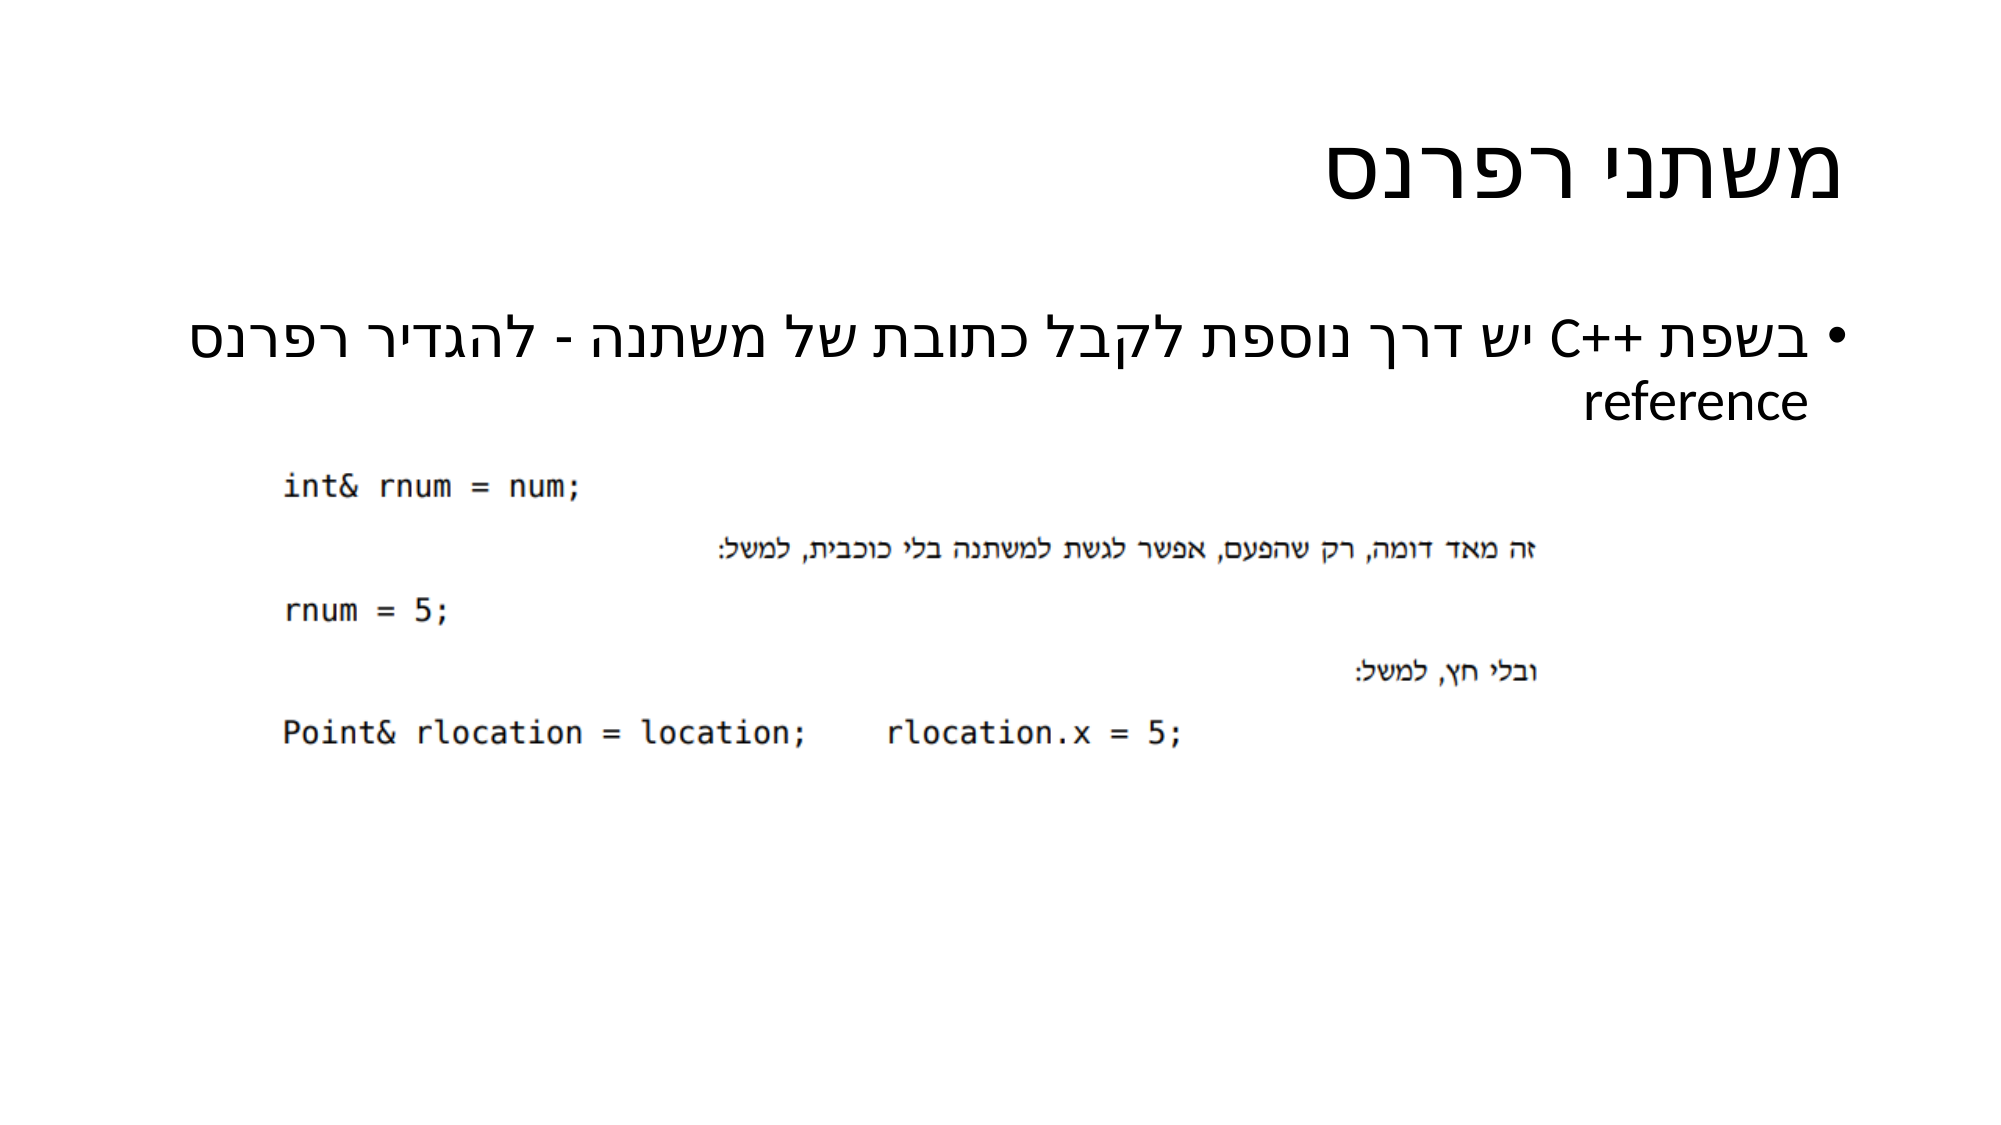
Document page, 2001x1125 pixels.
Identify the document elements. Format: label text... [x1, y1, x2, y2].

picture [257, 461, 1576, 772]
title משתני רפרנס [137, 59, 1863, 278]
list בשפת ++C יש דרך נוספת לקבל כתובת של משתנה - להגדיר רפרנס reference [137, 299, 1863, 1014]
